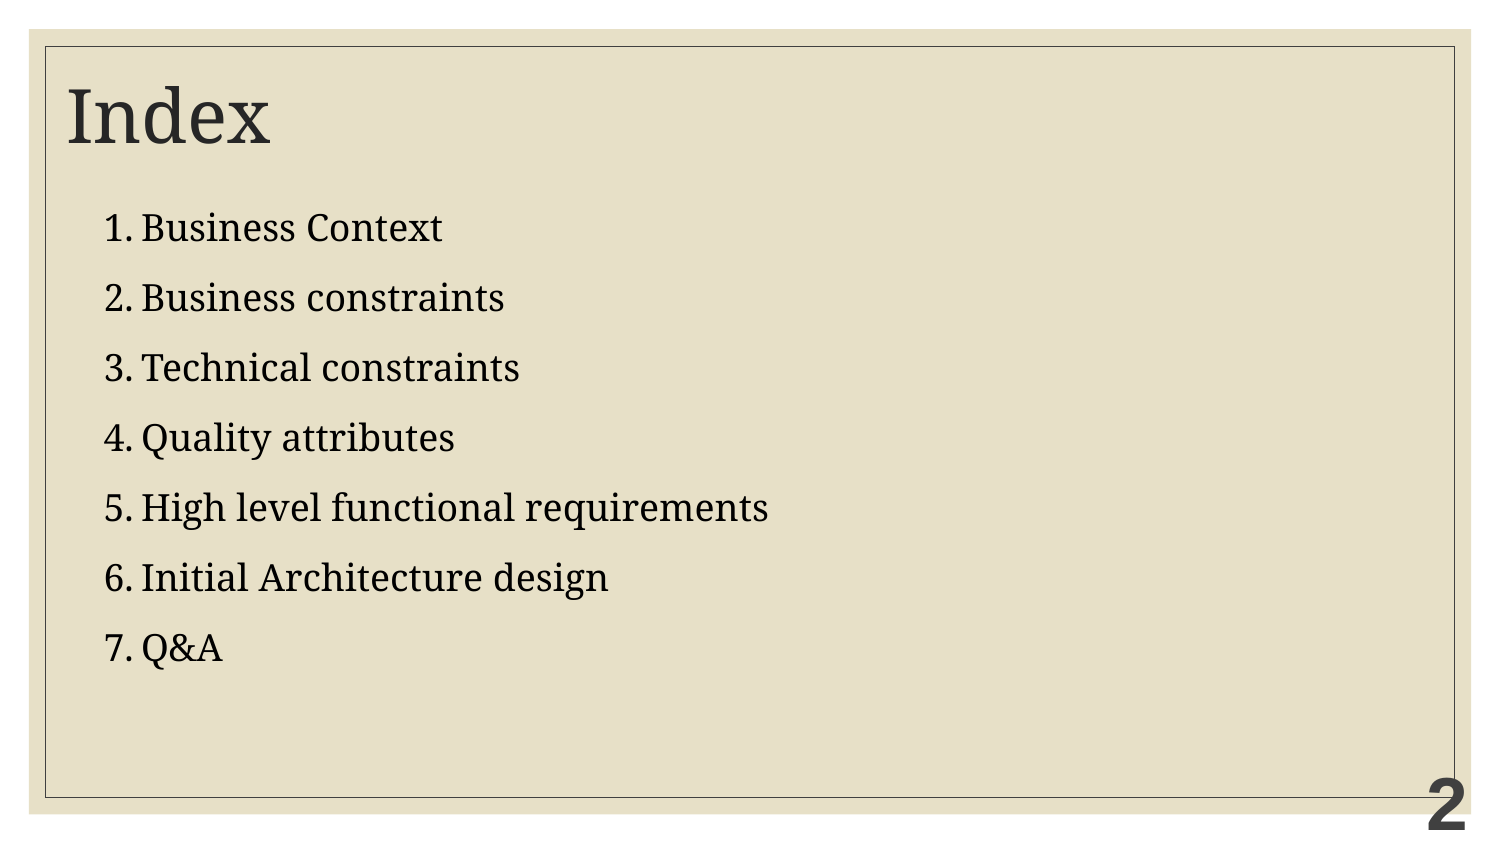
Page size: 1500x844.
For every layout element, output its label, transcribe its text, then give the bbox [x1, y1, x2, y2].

list Business Context Business constraints Technical constraints Quality attributes High level functional requirements Initial Architecture design Q&A [51, 189, 1449, 750]
title Index [51, 64, 1449, 167]
slide_number 2 [1392, 767, 1483, 833]
